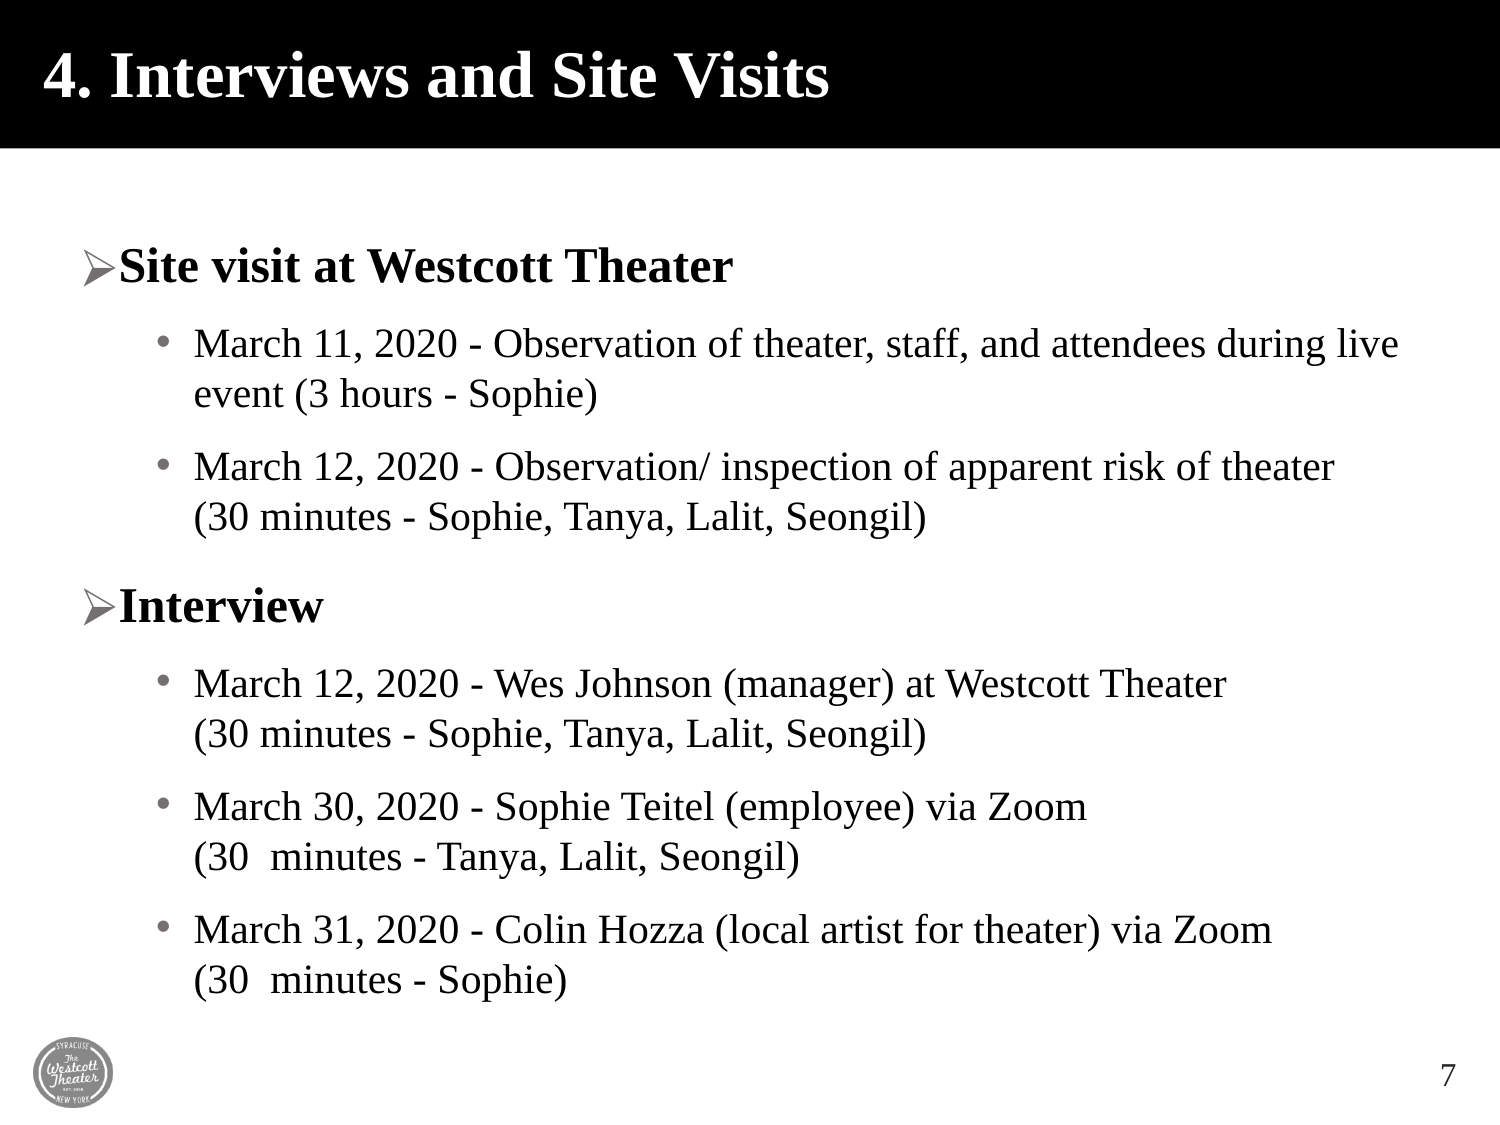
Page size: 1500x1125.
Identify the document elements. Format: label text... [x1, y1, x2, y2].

title 4. Interviews and Site Visits [28, 17, 1472, 135]
picture [33, 1037, 113, 1108]
slide_number 7 [1133, 1042, 1472, 1103]
list Site visit at Westcott Theater March 11, 2020 - Observation of theater, staff, and attendees during live event (3 hours - Sophie) March 12, 2020 - Observation/ inspection of apparent risk of theater (30 minutes - Sophie, Tanya, Lalit, Seongil) Interview March 12, 2020 - Wes Johnson (manager) at Westcott Theater (30 minutes - Sophie, Tanya, Lalit, Seongil) March 30, 2020 - Sophie Teitel (employee) via Zoom (30 minutes - Tanya, Lalit, Seongil) March 31, 2020 - Colin Hozza (local artist for theater) via Zoom (30 minutes - Sophie) [66, 191, 1434, 1043]
